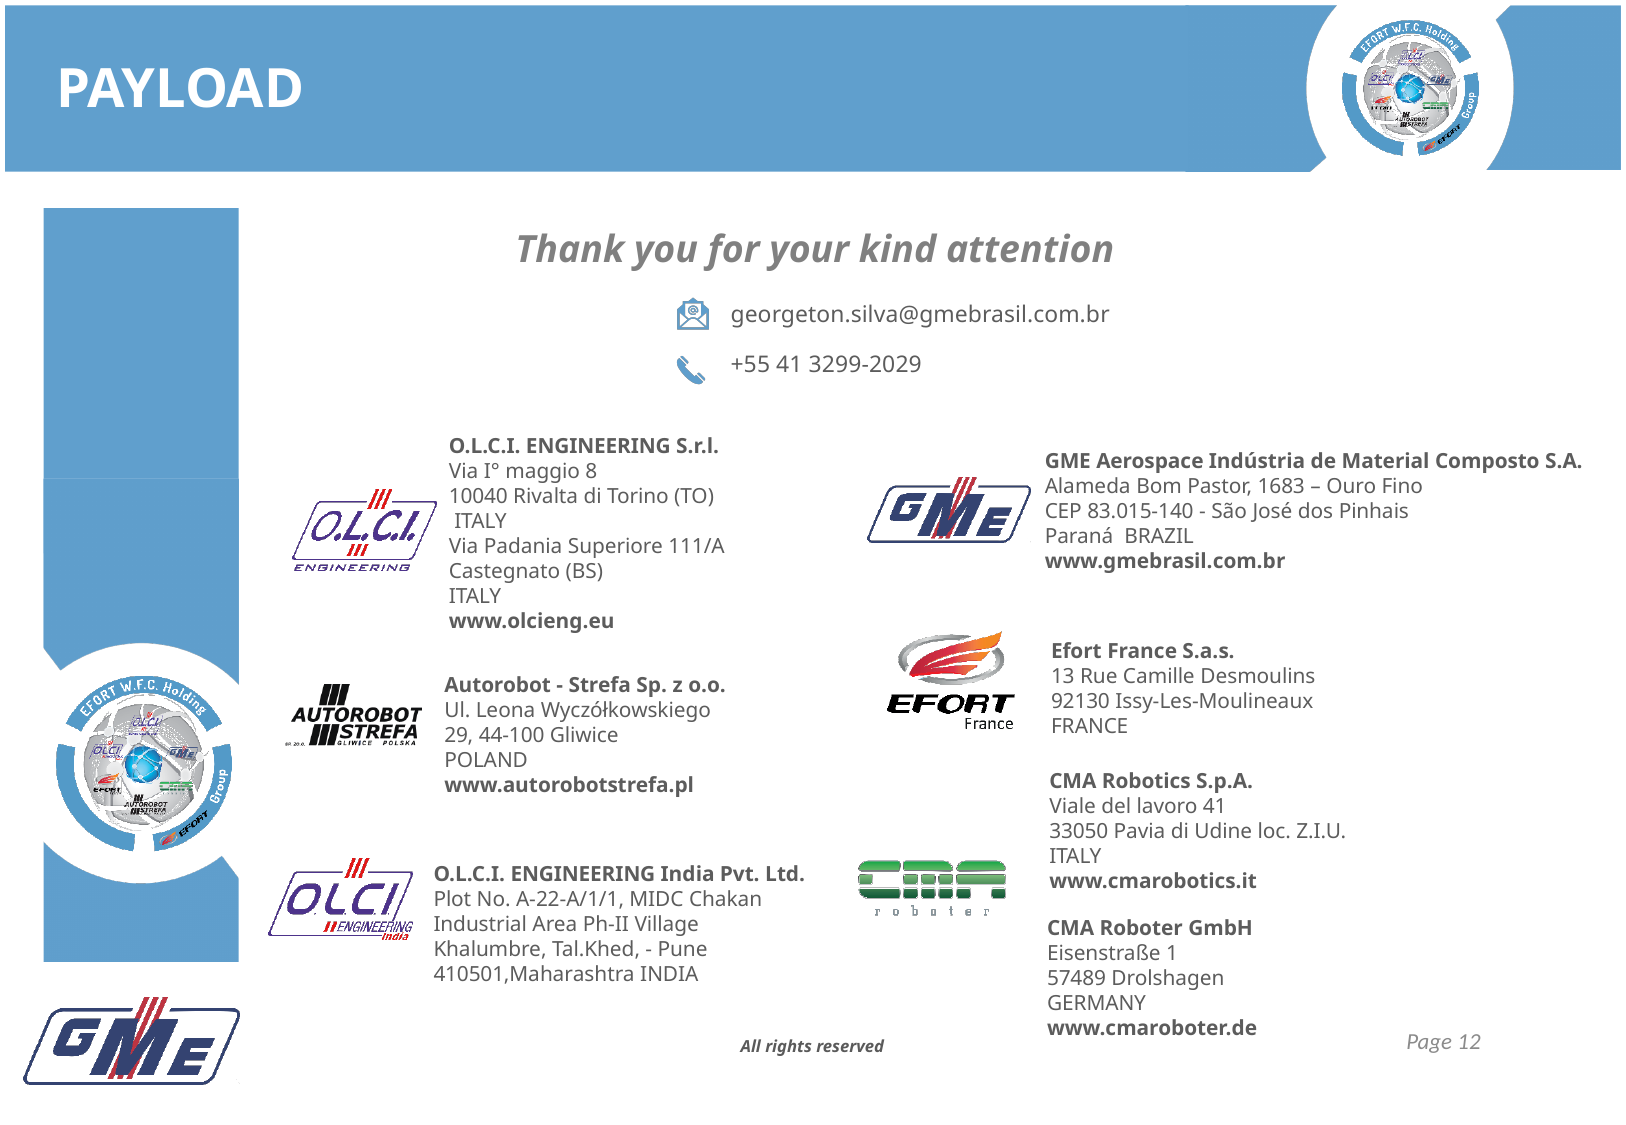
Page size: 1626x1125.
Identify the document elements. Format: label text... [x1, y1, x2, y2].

text_box GME Aerospace Indústria de Material Composto S.A. Alameda Bom Pastor, 1683 – Ouro Fino CEP 83.015-140 - São José dos Pinhais Paraná BRAZIL www.gmebrasil.com.br [1029, 440, 1625, 608]
text_box georgeton.silva@gmebrasil.com.br +55 41 3299-2029 [645, 292, 1128, 385]
text_box O.L.C.I. ENGINEERING S.r.l. Via I° maggio 8 10040 Rivalta di Torino (TO) ITALY Via Padania Superiore 111/A Castegnato (BS) ITALY www.olcieng.eu [434, 425, 798, 641]
picture [887, 631, 1015, 730]
picture [43, 478, 241, 962]
picture [867, 477, 1031, 543]
picture [857, 859, 1006, 933]
text_box Autorobot - Strefa Sp. z o.o. Ul. Leona Wyczółkowskiego 29, 44-100 Gliwice POLAND www.autorobotstrefa.pl [429, 663, 747, 804]
picture [673, 296, 712, 331]
picture [1189, 6, 1486, 172]
text_box O.L.C.I. ENGINEERING India Pvt. Ltd. Plot No. A-22-A/1/1, MIDC Chakan Industrial Area Ph-II Village Khalumbre, Tal.Khed, - Pune 410501,Maharashtra INDIA [418, 853, 832, 994]
picture [1487, 6, 1621, 170]
picture [23, 997, 240, 1085]
text_box Thank you for your kind attention [427, 217, 1203, 278]
text_box [43, 207, 240, 554]
text_box CMA Roboter GmbH Eisenstraße 1 57489 Drolshagen GERMANY www.cmaroboter.de [1032, 907, 1374, 1047]
text_box CMA Robotics S.p.A. Viale del lavoro 41 33050 Pavia di Udine loc. Z.I.U. ITALY www.cmarobotics.it [1034, 759, 1376, 900]
picture [285, 684, 422, 746]
picture [673, 353, 708, 387]
text_box Efort France S.a.s. 13 Rue Camille Desmoulins 92130 Issy-Les-Moulineaux FRANCE [1036, 630, 1352, 745]
picture [268, 858, 413, 940]
picture [292, 489, 437, 571]
